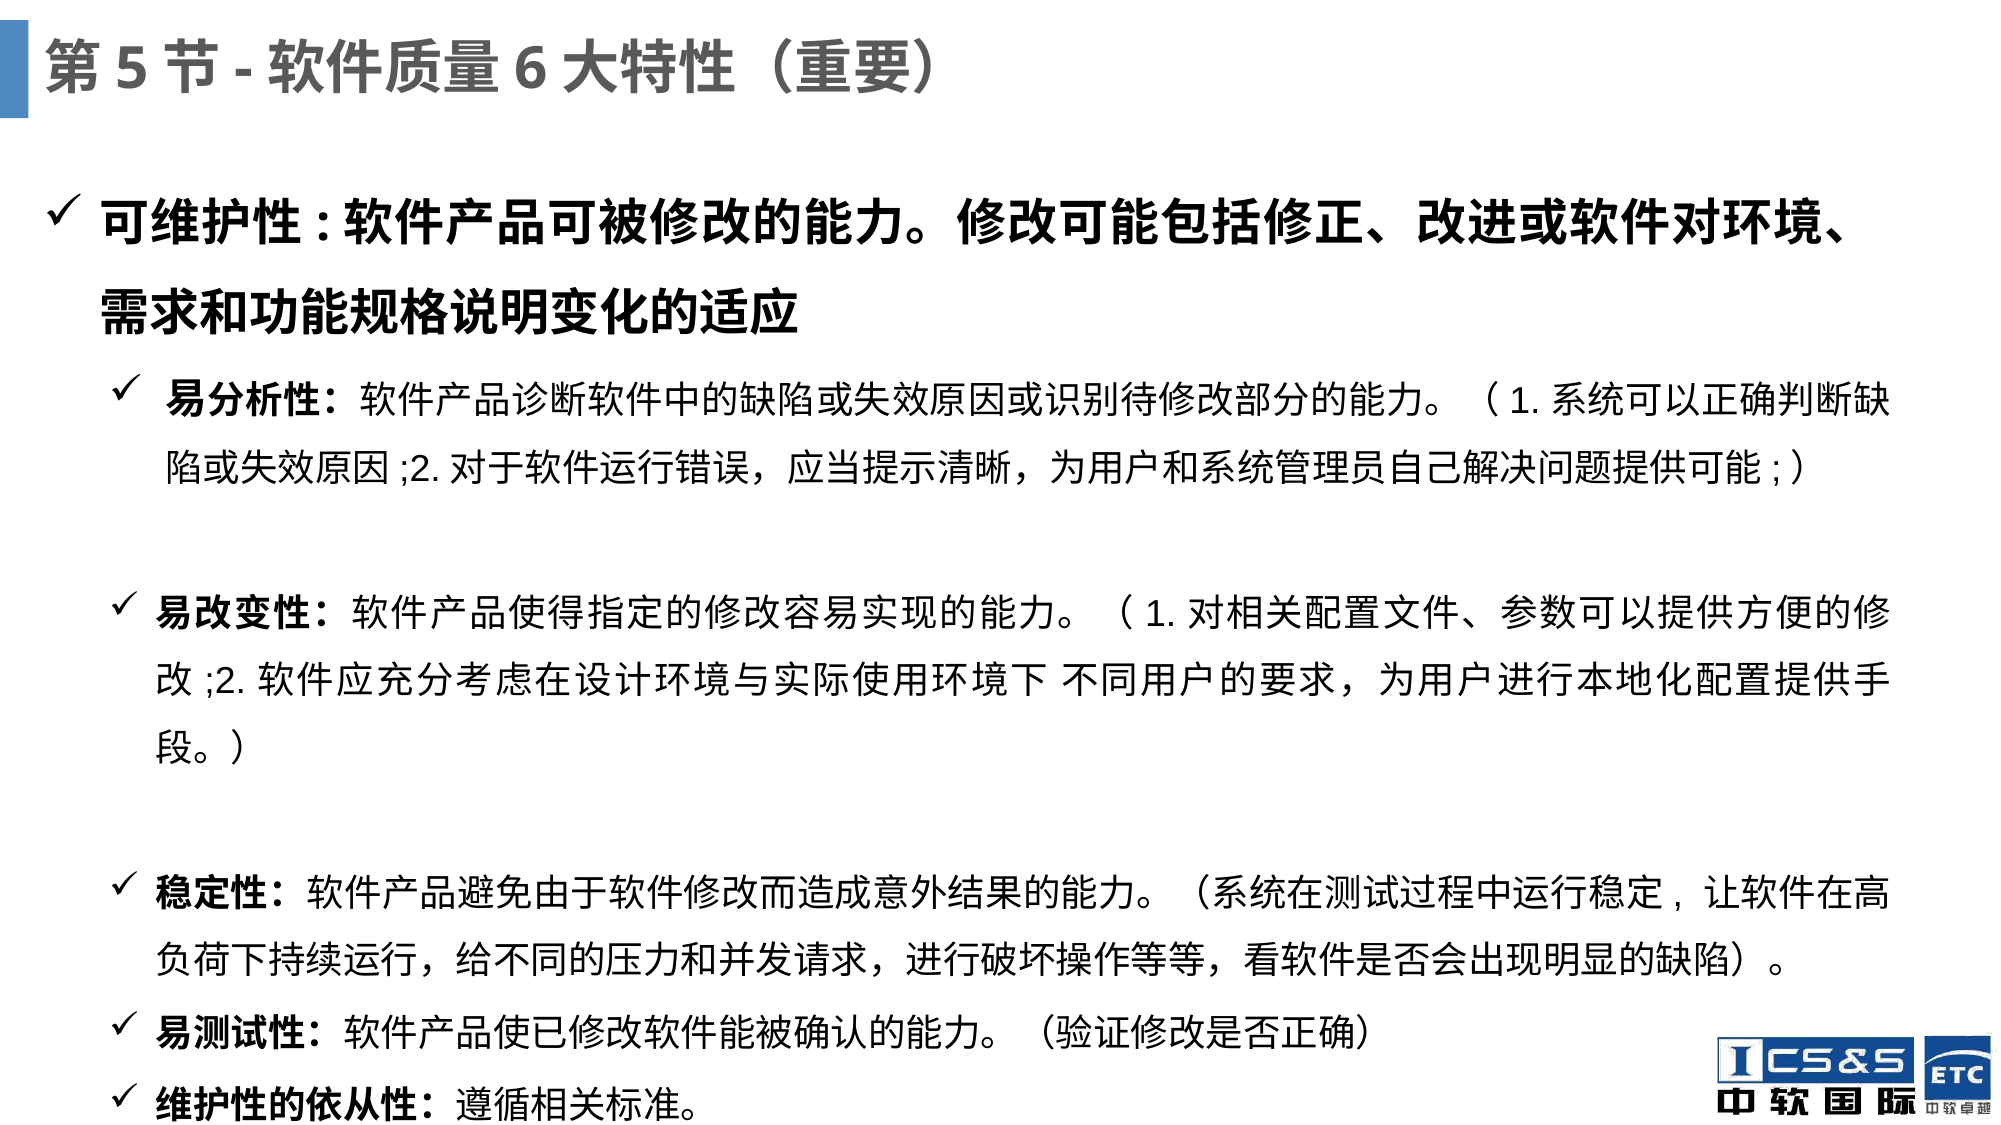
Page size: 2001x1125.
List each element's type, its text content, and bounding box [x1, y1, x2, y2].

picture [1906, 1026, 2000, 1125]
text_box 可维护性:软件产品可被修改的能力。修改可能包括修正、改进或软件对环境、需求和功能规格说明变化的适应 [28, 153, 1841, 348]
title 第5节-软件质量6大特性（重要） [28, 20, 1927, 119]
text_box 易分析性：软件产品诊断软件中的缺陷或失效原因或识别待修改部分的能力。（1.系统可以正确判断缺陷或失效原因;2.对于软件运行错误，应当提示清晰，为用户和系统管理员自己解决问题提供可能;） 易改变性：软件产品使得指定的修改容易实现的能力。（1.对相关配置文件、参数可以提供方便的修改;2.软件应充分考虑在设计环境与实际使用环境下 不同用户的要求，为用户进行本地化配置提供手段。） 稳定性：软件产品避免由于软件修改而造成意外结果的能力。（系统在测试过程中运行稳定, 让软件在高负荷下持续运行，给不同的压力和并发请求，进行破坏操作等等，看软件是否会出现明显的缺陷）。 易测试性：软件产品使已修改软件能被确认的能力。（验证修改是否正确） 维护性的依从性：遵循相关标准。 [94, 339, 1906, 1125]
